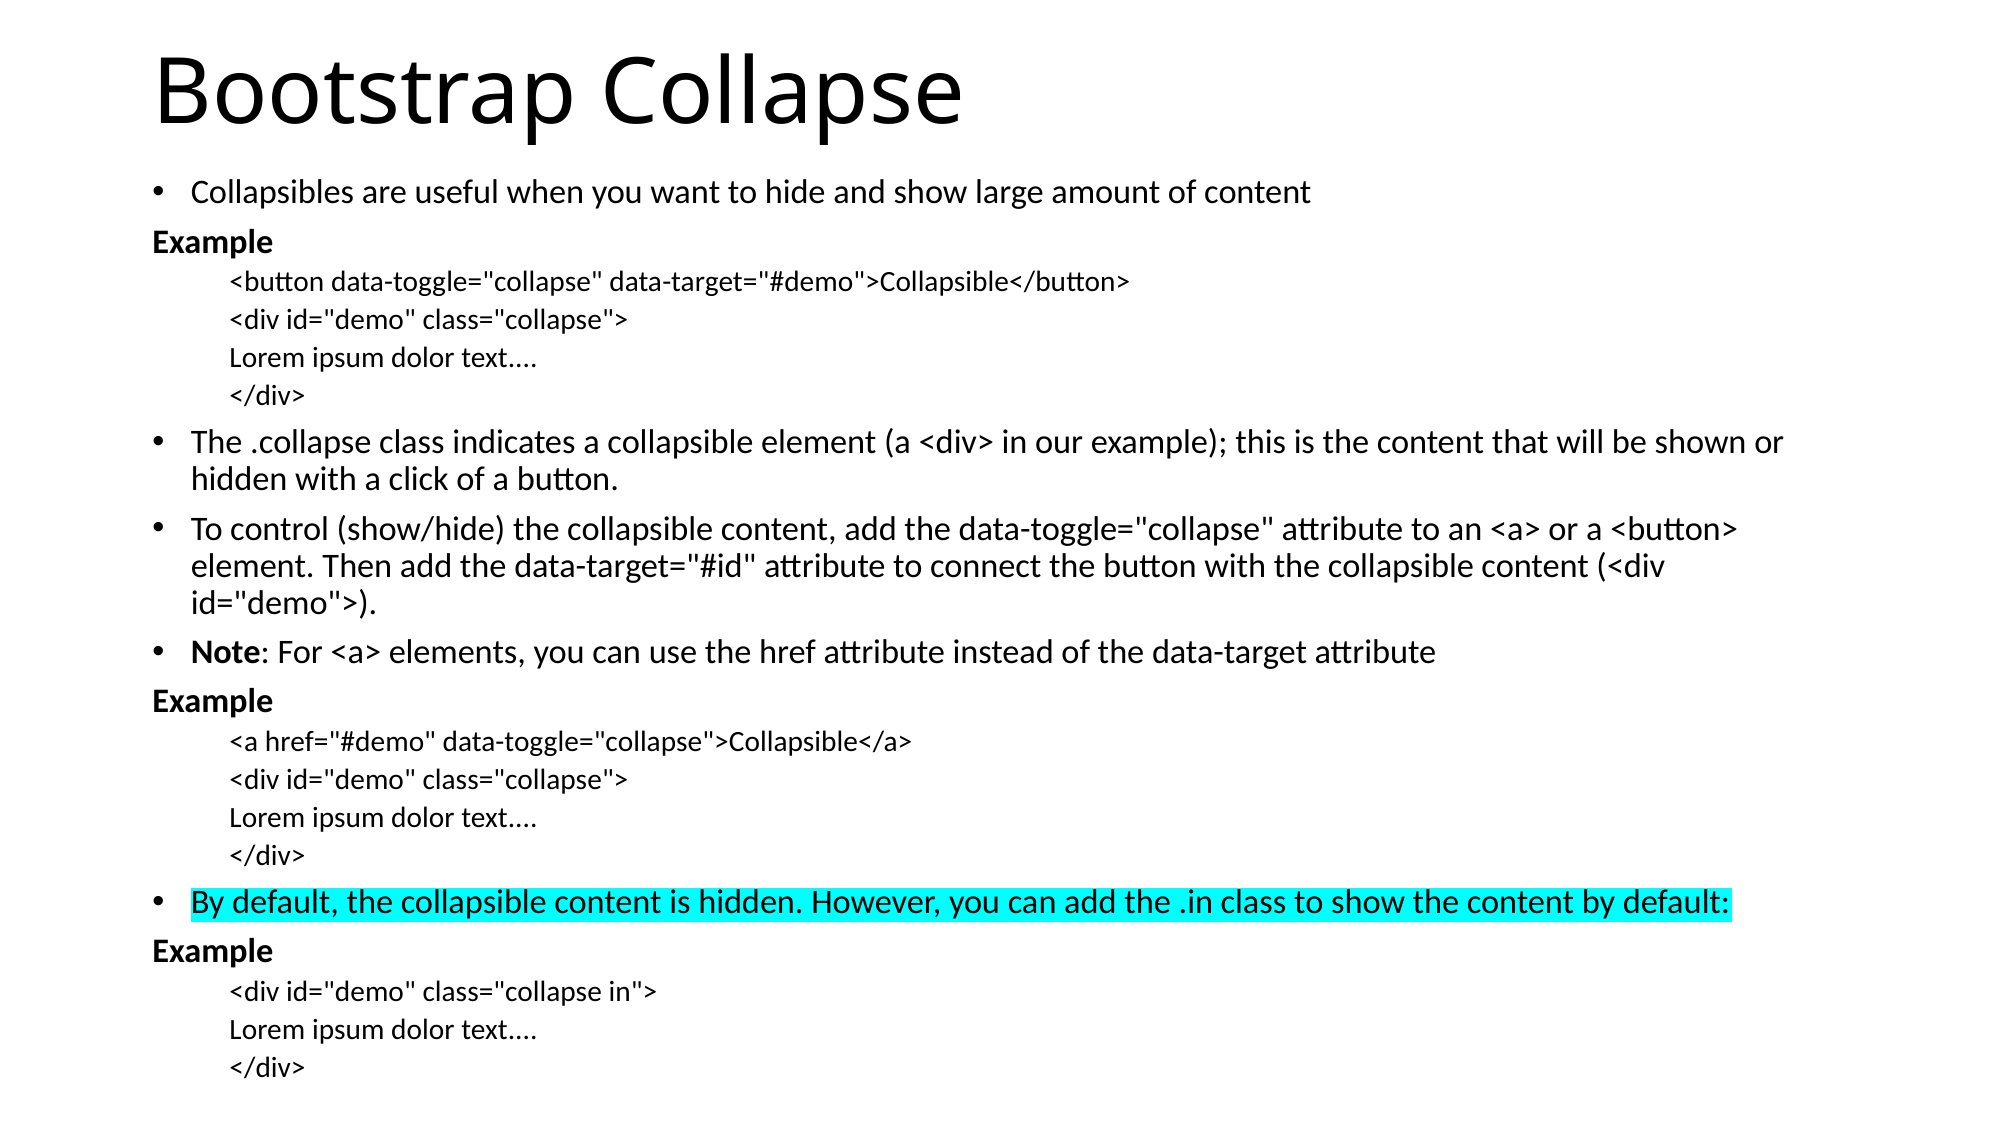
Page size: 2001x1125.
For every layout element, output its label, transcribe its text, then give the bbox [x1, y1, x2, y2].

title Bootstrap Collapse [137, 0, 1863, 166]
list Collapsibles are useful when you want to hide and show large amount of content Example <button data-toggle="collapse" data-target="#demo">Collapsible</button> <div id="demo" class="collapse"> Lorem ipsum dolor text.... </div> The .collapse class indicates a collapsible element (a <div> in our example); this is the content that will be shown or hidden with a click of a button. To control (show/hide) the collapsible content, add the data-toggle="collapse" attribute to an <a> or a <button> element. Then add the data-target="#id" attribute to connect the button with the collapsible content (<div id="demo">). Note: For <a> elements, you can use the href attribute instead of the data-target attribute Example <a href="#demo" data-toggle="collapse">Collapsible</a> <div id="demo" class="collapse"> Lorem ipsum dolor text.... </div> By default, the collapsible content is hidden. However, you can add the .in class to show the content by default: Example <div id="demo" class="collapse in"> Lorem ipsum dolor text.... </div> [137, 166, 1863, 1104]
